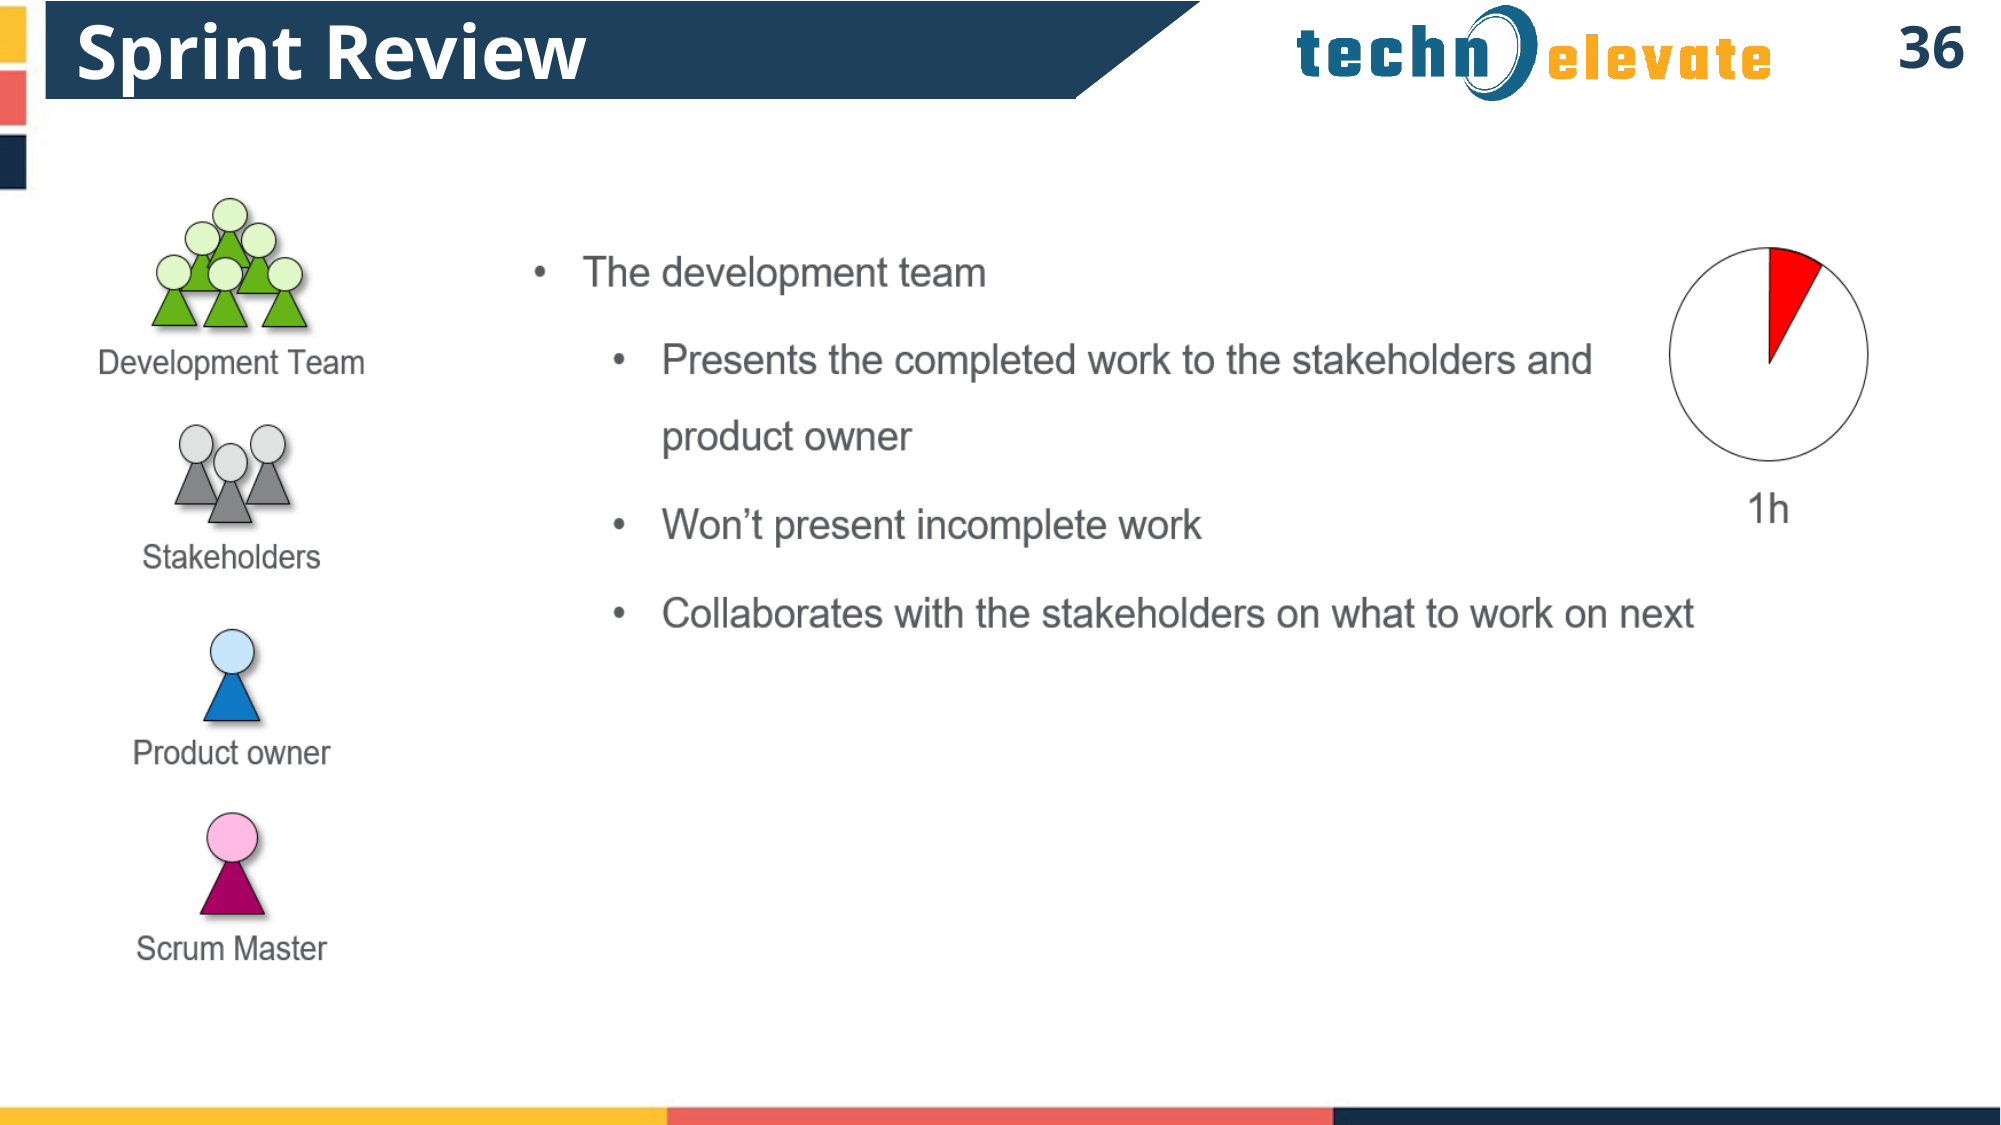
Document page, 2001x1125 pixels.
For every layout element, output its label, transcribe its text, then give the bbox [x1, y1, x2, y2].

list Sprint Review [45, 0, 1055, 99]
picture [0, 0, 2001, 1125]
slide_number 35 [1865, 15, 1999, 84]
